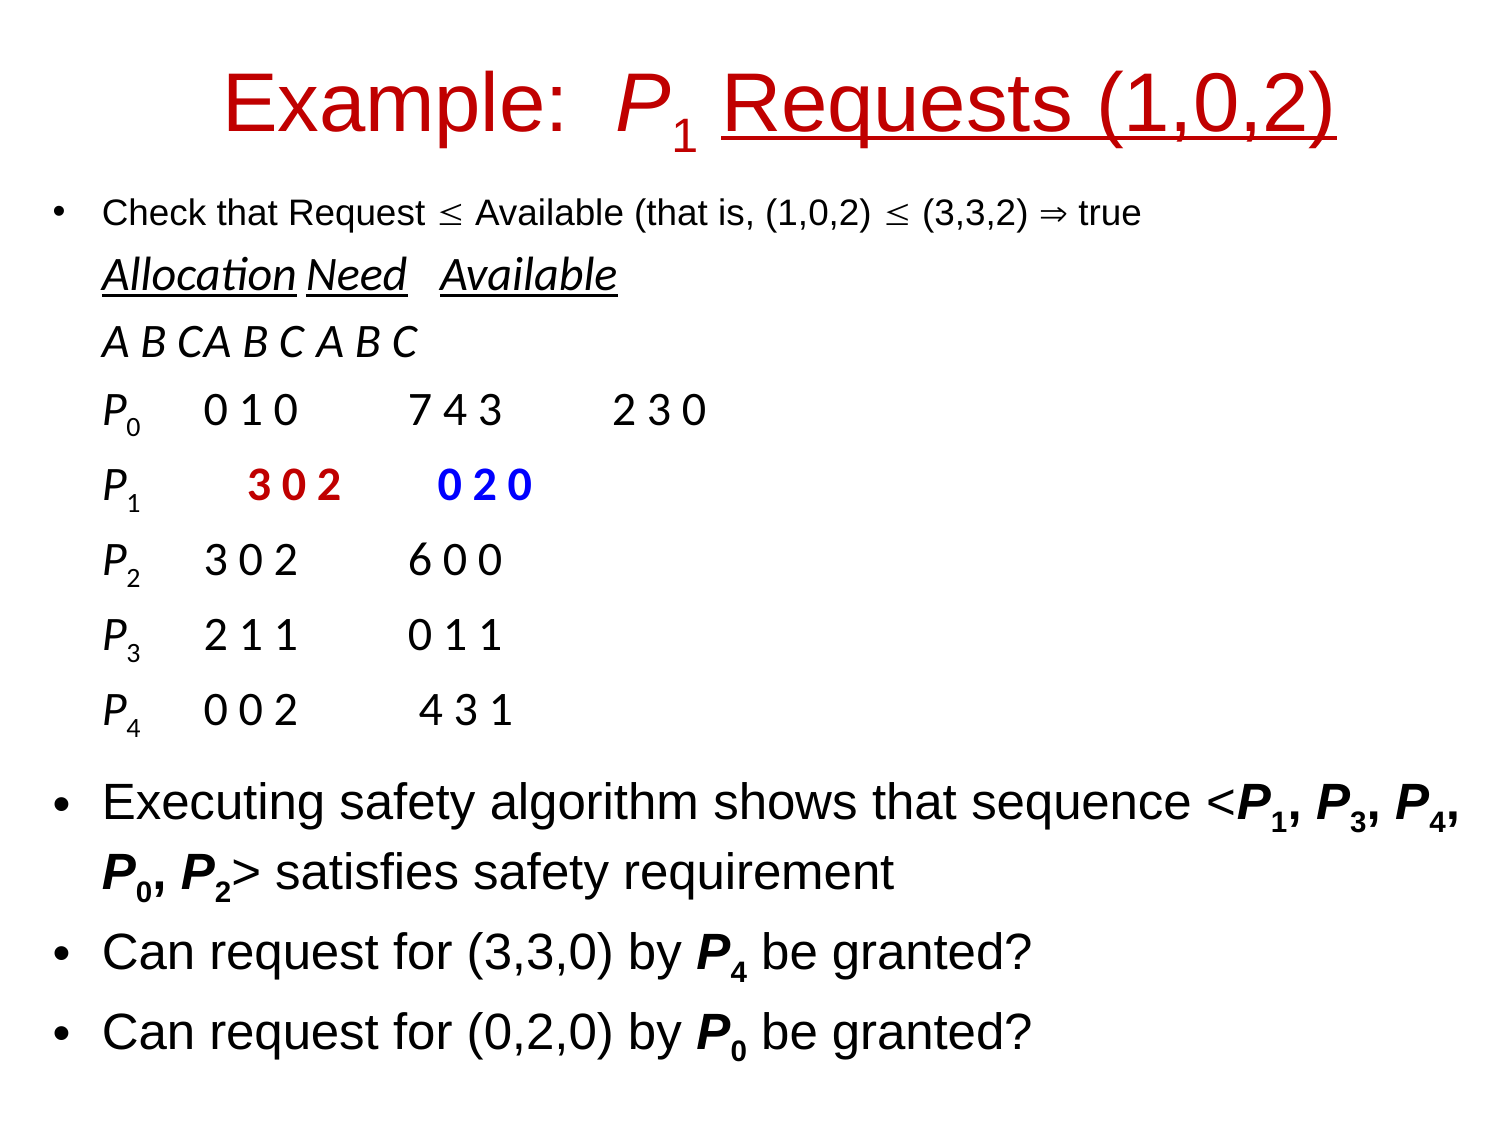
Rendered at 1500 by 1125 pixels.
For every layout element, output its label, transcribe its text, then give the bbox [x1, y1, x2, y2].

title Example: P1 Requests (1,0,2) [134, 35, 1425, 175]
list Check that Request  Available (that is, (1,0,2)  (3,3,2)  true Allocation Need Available A B C A B C A B C P0 0 1 0 7 4 3 2 3 0 P1 3 0 2 0 2 0 P2 3 0 2 6 0 0 P3 2 1 1 0 1 1 P4 0 0 2 4 3 1 Executing safety algorithm shows that sequence <P1, P3, P4, P0, P2> satisfies safety requirement Can request for (3,3,0) by P4 be granted? Can request for (0,2,0) by P0 be granted? [37, 181, 1475, 1088]
